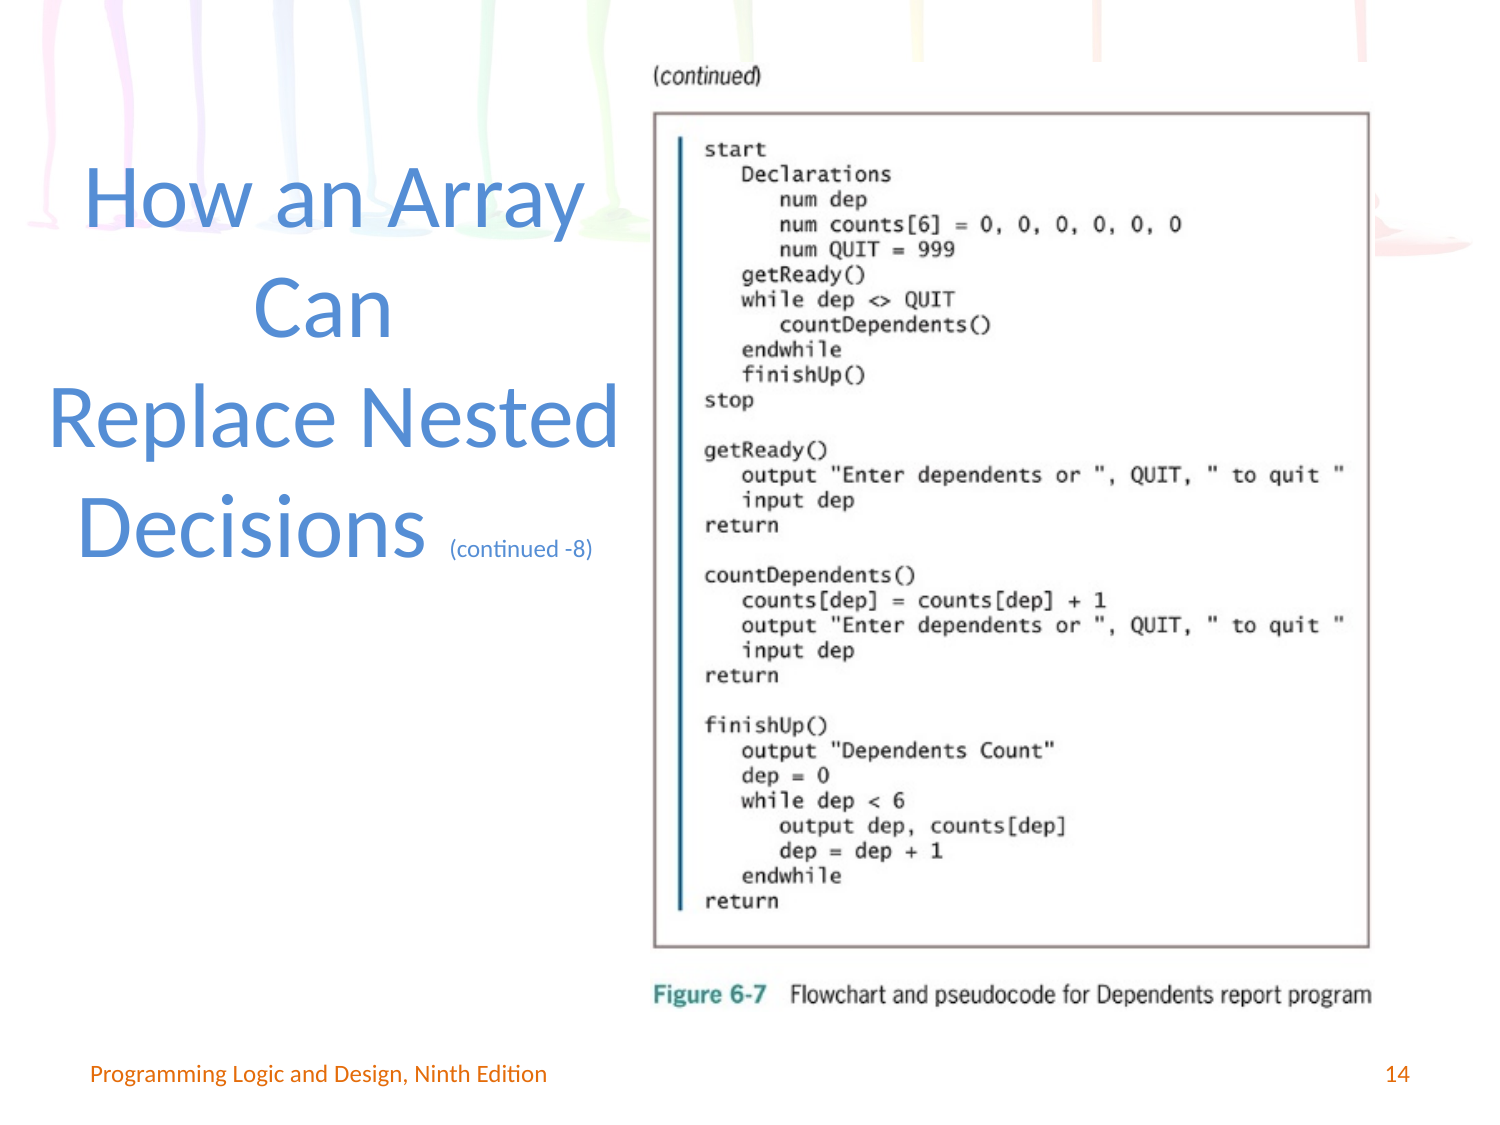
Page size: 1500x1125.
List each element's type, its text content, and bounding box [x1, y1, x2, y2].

picture [0, 0, 1500, 1012]
title How an Array Can Replace Nested Decisions (continued -8) [19, 112, 644, 601]
footer Programming Logic and Design, Ninth Edition [75, 1042, 988, 1103]
slide_number 14 [1074, 1042, 1425, 1103]
